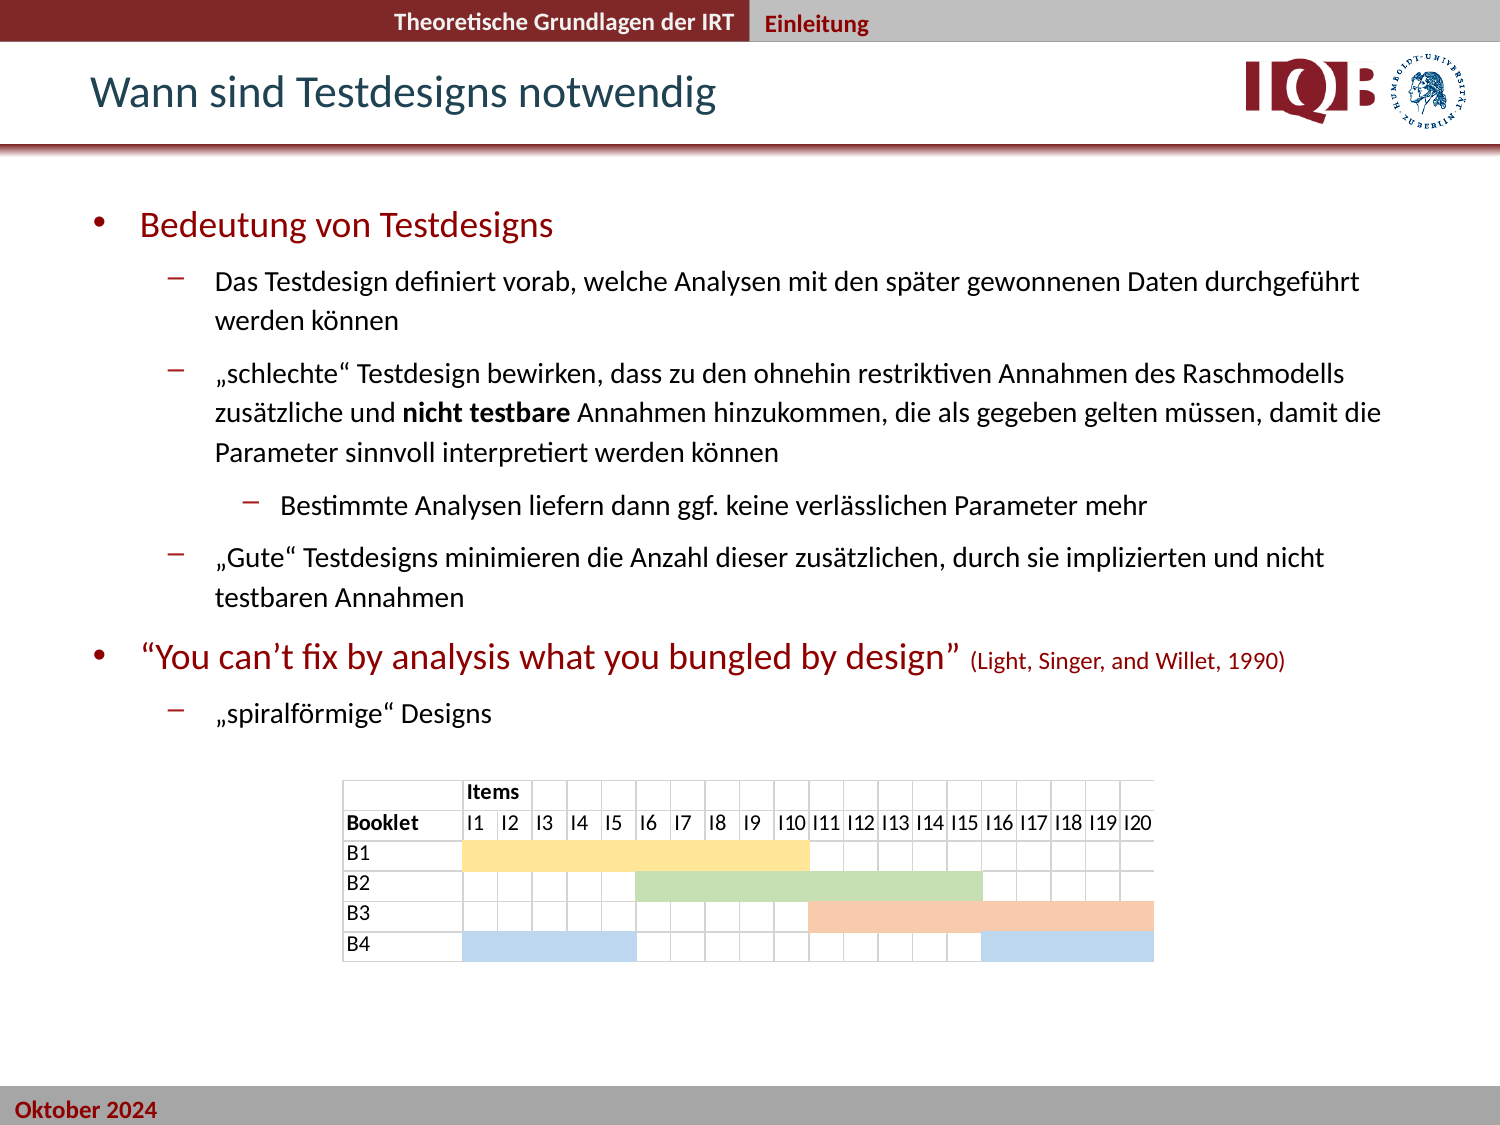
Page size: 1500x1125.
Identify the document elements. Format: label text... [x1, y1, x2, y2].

picture [341, 779, 1158, 965]
picture [1282, 58, 1375, 124]
text_box Einleitung [749, 0, 1500, 58]
text_box Bedeutung von Testdesigns Das Testdesign definiert vorab, welche Analysen mit den später gewonnenen Daten durchgeführt werden können „schlechte“ Testdesign bewirken, dass zu den ohnehin restriktiven Annahmen des Raschmodells zusätzliche und nicht testbare Annahmen hinzukommen, die als gegeben gelten müssen, damit die Parameter sinnvoll interpretiert werden können Bestimmte Analysen liefern dann ggf. keine verlässlichen Parameter mehr „Gute“ Testdesigns minimieren die Anzahl dieser zusätzlichen, durch sie implizierten und nicht testbaren Annahmen “You can’t fix by analysis what you bungled by design” (Light, Singer, and Willet, 1990) „spiralförmige“ Designs [78, 185, 1461, 1084]
title Wann sind Testdesigns notwendig [75, 54, 1282, 126]
picture [1387, 58, 1468, 132]
